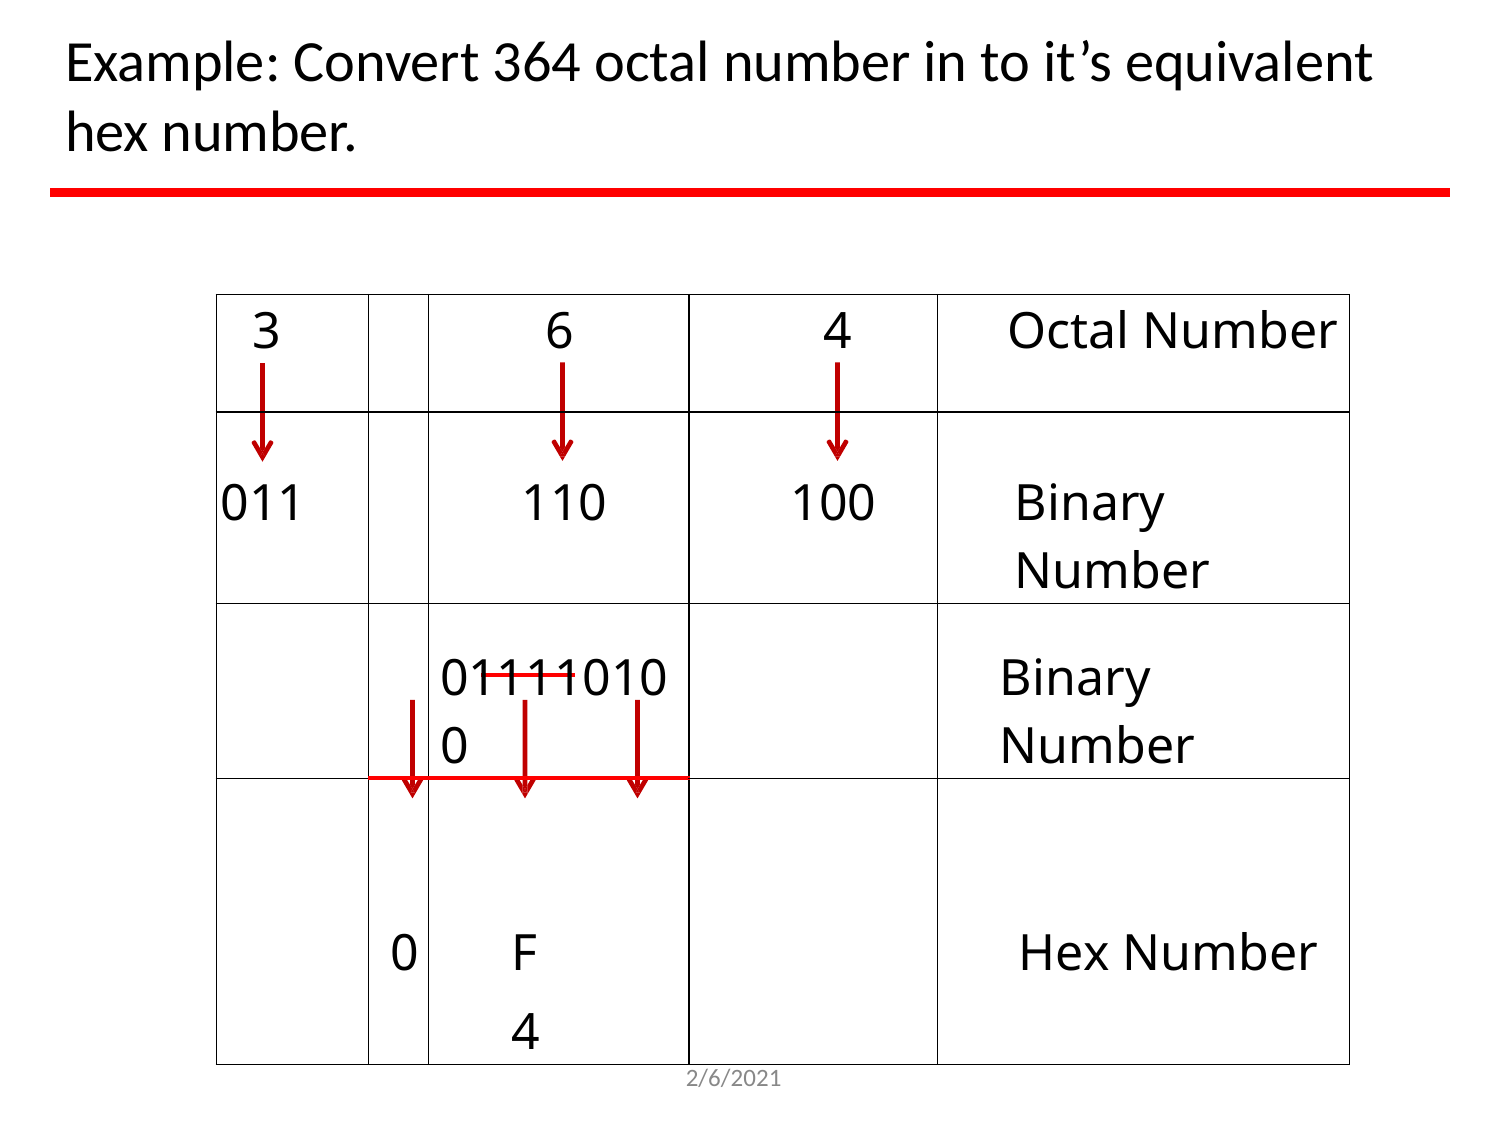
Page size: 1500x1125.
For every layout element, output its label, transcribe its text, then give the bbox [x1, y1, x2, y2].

table_cell [369, 604, 428, 776]
table_header 4 [690, 295, 937, 411]
table_cell Binary Number [938, 413, 1349, 603]
table_cell [369, 413, 428, 603]
table_cell [217, 604, 368, 778]
table_header 6 [429, 295, 688, 411]
table_cell 011110100 [429, 604, 688, 776]
table_cell F 4 [429, 780, 688, 1064]
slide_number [683, 1060, 817, 1090]
table_header [369, 295, 428, 411]
table_cell [690, 779, 937, 1064]
table_cell Hex Number [938, 779, 1349, 1064]
table_header 3 [217, 295, 368, 411]
table_cell Binary Number [938, 604, 1349, 778]
table_cell [217, 779, 368, 1064]
table_cell [690, 604, 937, 778]
title Example: Convert 364 octal number in to it’s equivalent hex number. [62, 21, 1437, 166]
table_cell 110 [429, 413, 688, 603]
table_header Octal Number [938, 295, 1349, 411]
table_cell 0 [369, 780, 428, 1064]
table_cell 100 [690, 413, 937, 603]
table_cell 011 [217, 413, 368, 603]
